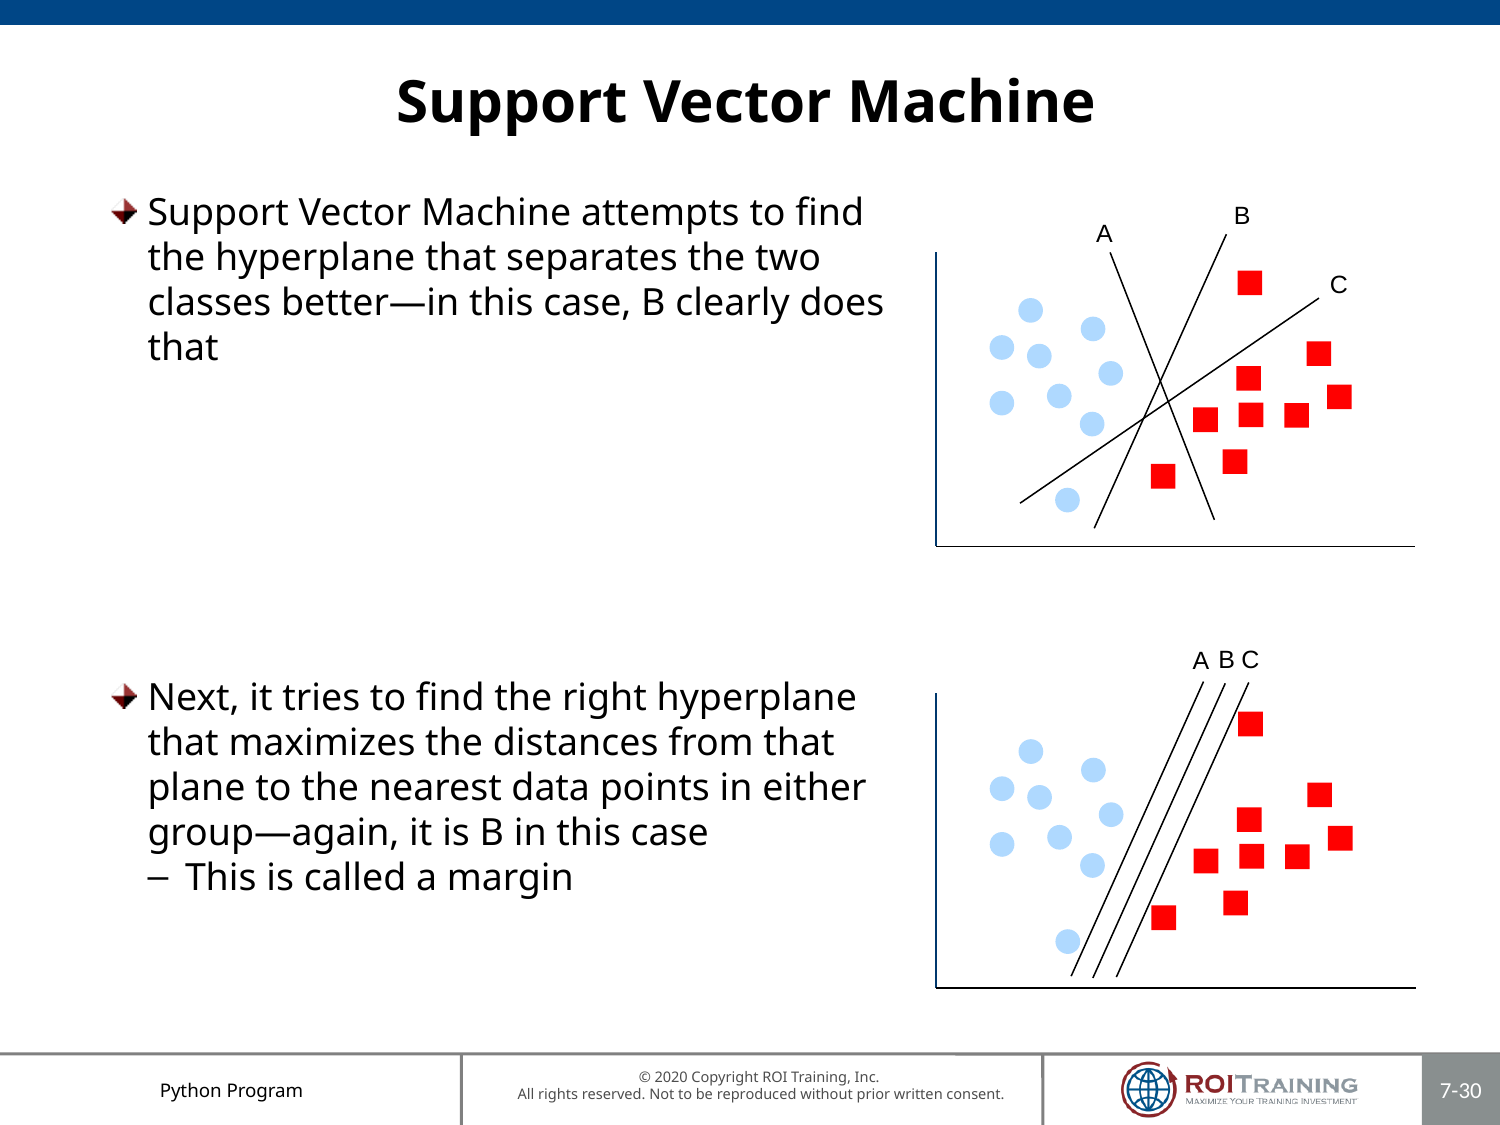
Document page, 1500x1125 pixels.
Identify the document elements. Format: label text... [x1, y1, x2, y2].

title Support Vector Machine [172, 47, 1322, 151]
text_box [935, 636, 1417, 989]
picture [110, 682, 137, 709]
picture [110, 197, 137, 224]
list Support Vector Machine attempts to find the hyperplane that separates the two classes better—in this case, B clearly does that Next, it tries to find the right hyperplane that maximizes the distances from that plane to the nearest data points in either group—again, it is B in this case This is called a margin [95, 180, 901, 1013]
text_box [935, 192, 1416, 547]
picture [1113, 1060, 1362, 1118]
